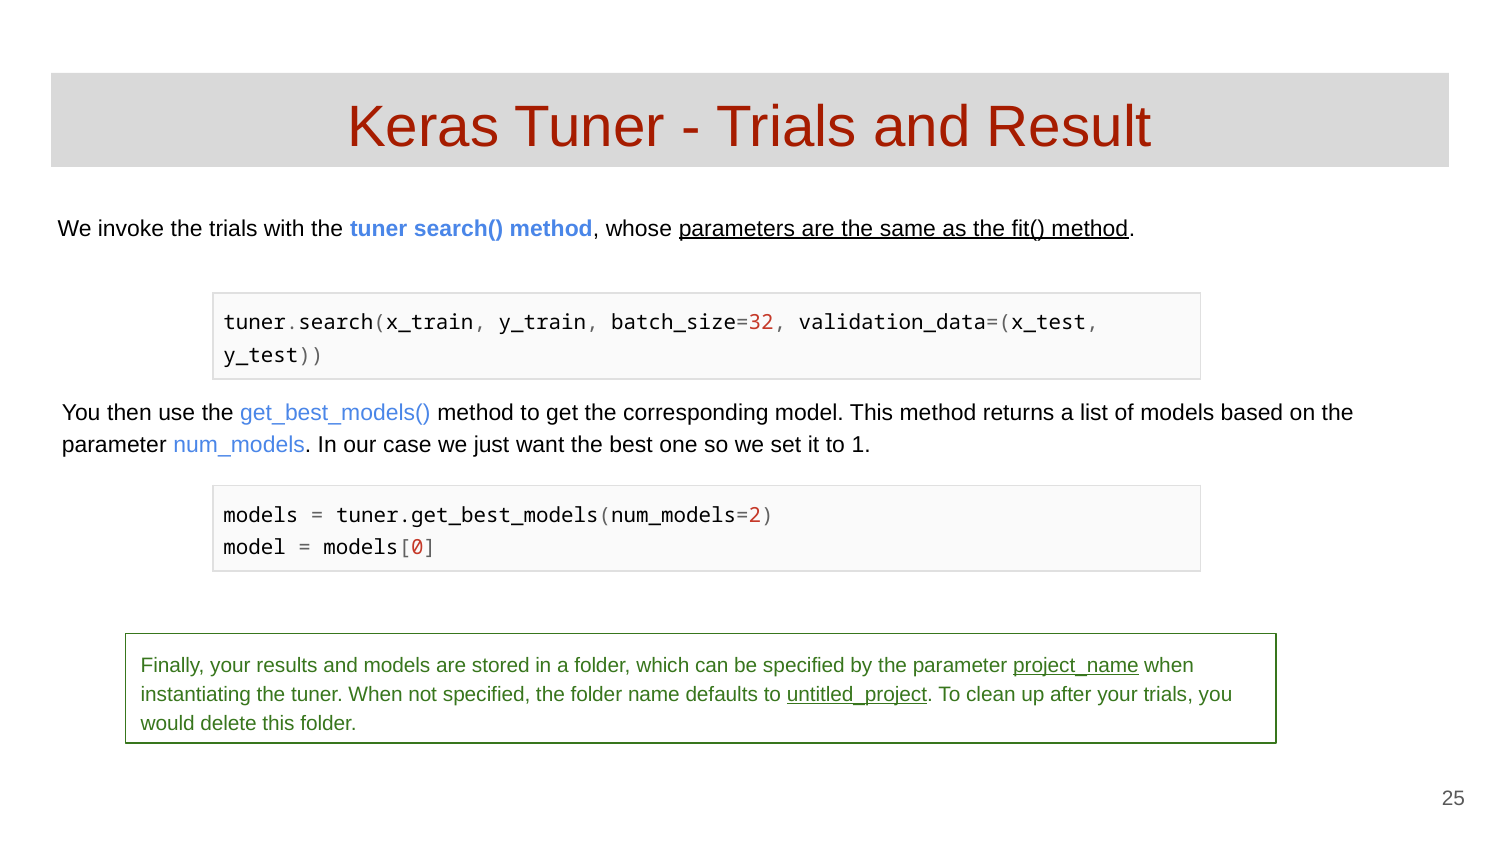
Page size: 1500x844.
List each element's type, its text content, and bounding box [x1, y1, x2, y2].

table_header tuner.search(x_train, y_train, batch_size=32, validation_data=(x_test, y_test)) [214, 294, 1200, 378]
title Keras Tuner - Trials and Result [51, 72, 1449, 167]
text_box Finally, your results and models are stored in a folder, which can be specified by the parameter project_name when instantiating the tuner. When not specified, the folder name defaults to untitled_project. To clean up after your trials, you would delete this folder. [125, 633, 1277, 743]
table_header models = tuner.get_best_models(num_models=2) model = models[0] [214, 486, 1200, 570]
text_box We invoke the trials with the tuner search() method, whose parameters are the same as the fit() method. [42, 193, 1449, 259]
slide_number ‹#› [1389, 764, 1480, 830]
text_box You then use the get_best_models() method to get the corresponding model. This method returns a list of models based on the parameter num_models. In our case we just want the best one so we set it to 1. [46, 378, 1454, 459]
